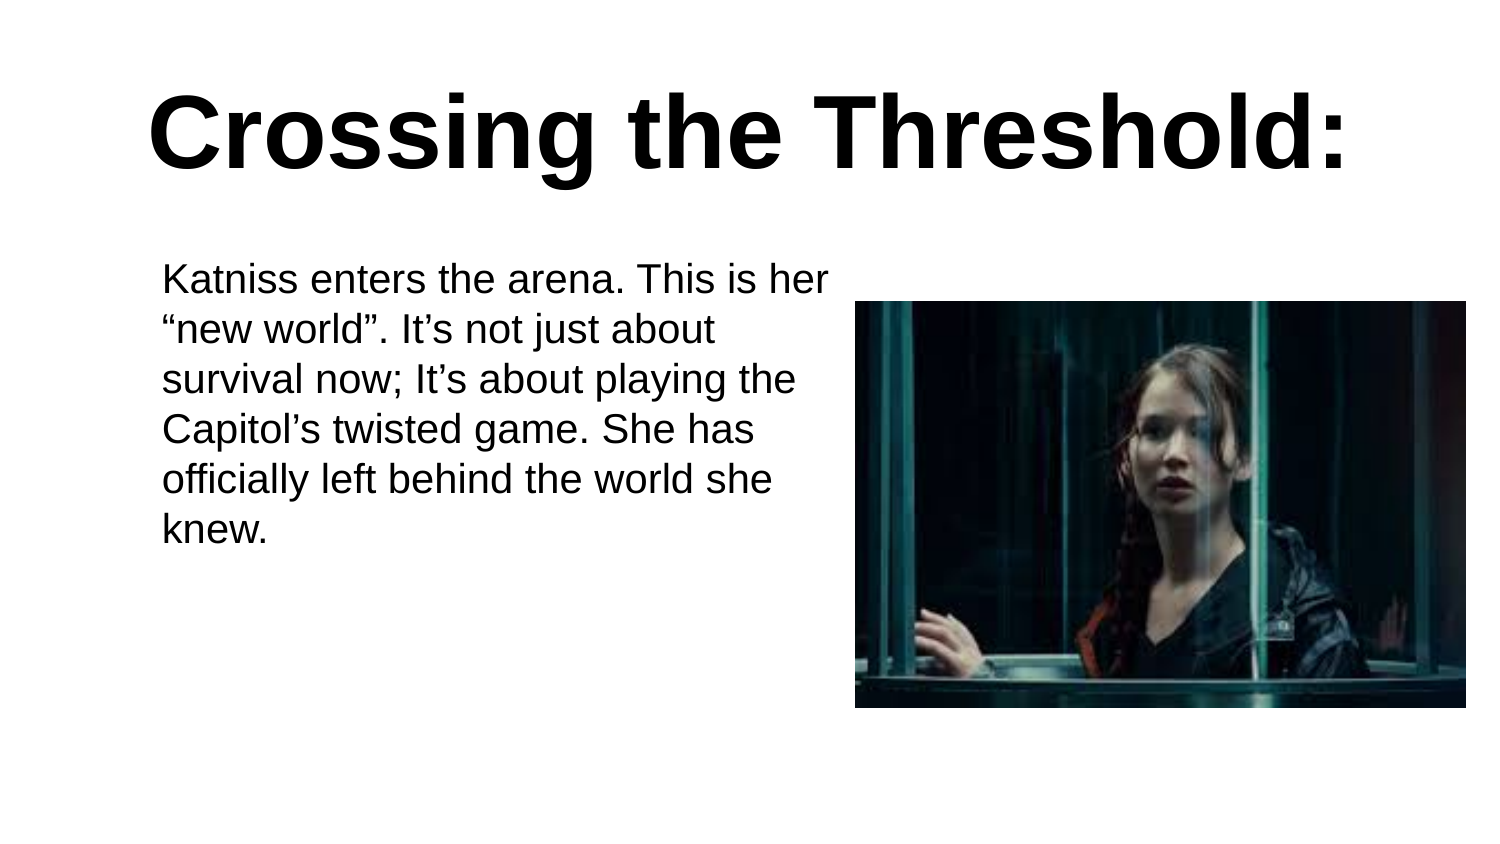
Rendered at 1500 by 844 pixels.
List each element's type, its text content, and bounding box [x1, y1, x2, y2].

text_box Crossing the Threshold: [77, 48, 1423, 204]
picture [855, 301, 1466, 708]
text_box Katniss enters the arena. This is her “new world”. It’s not just about survival now; It’s about playing the Capitol’s twisted game. She has officially left behind the world she knew. [146, 236, 864, 744]
